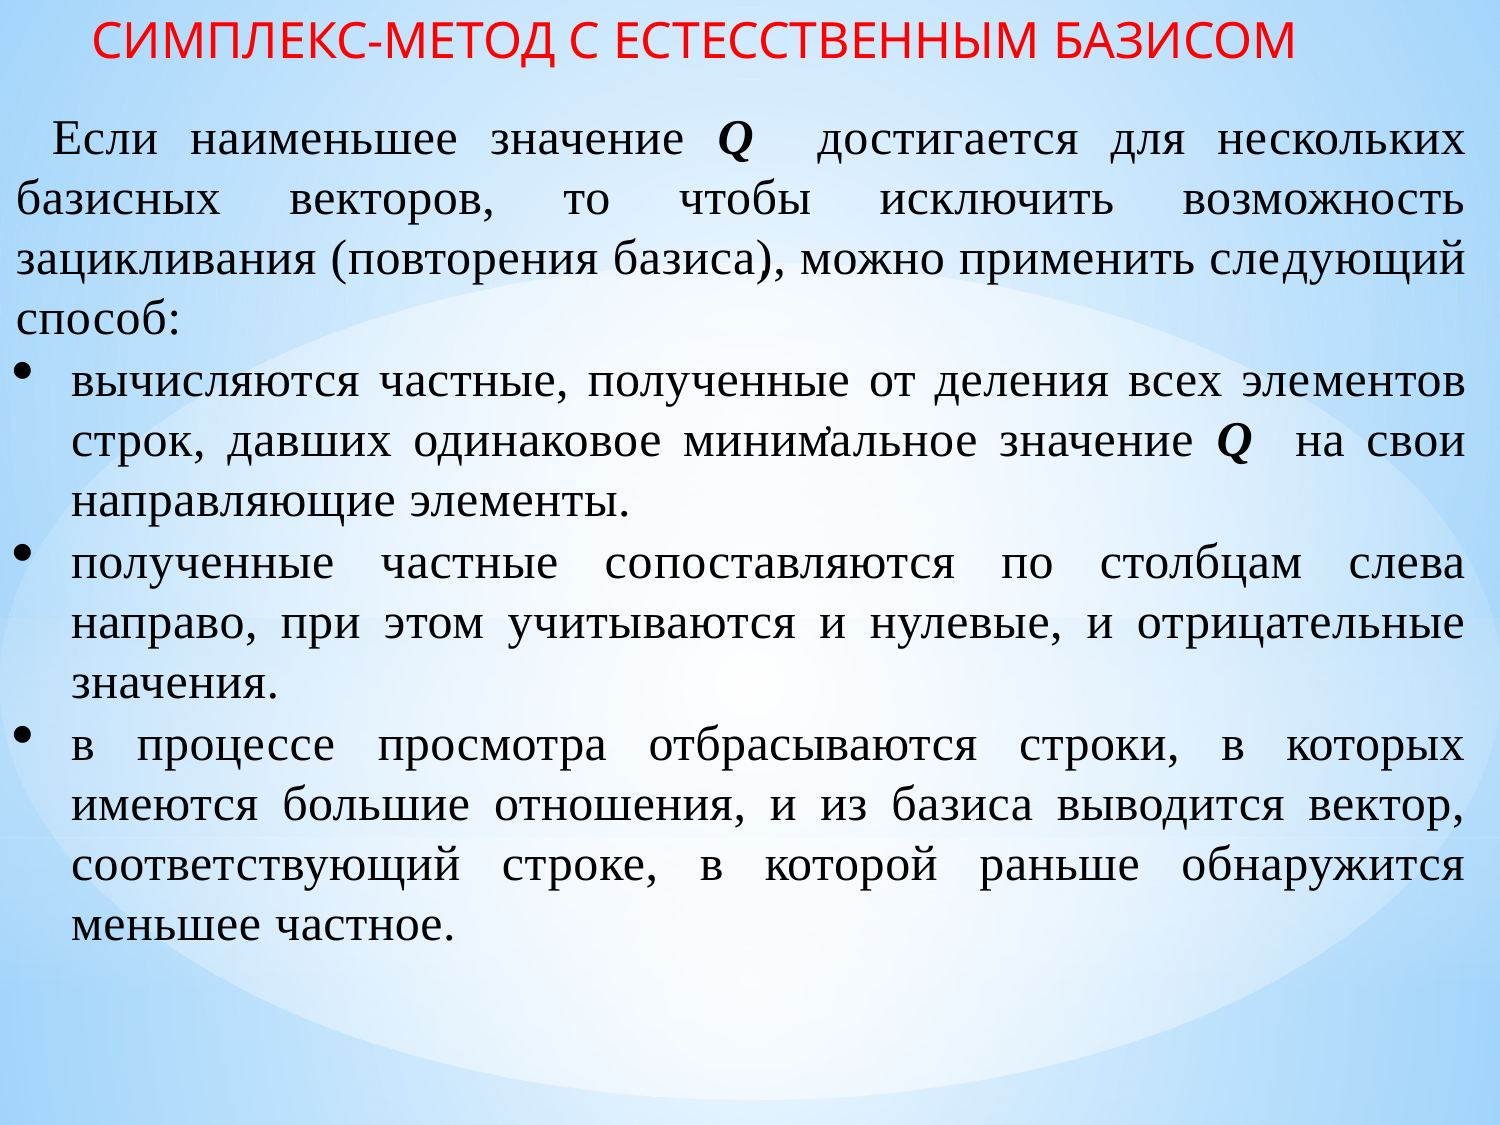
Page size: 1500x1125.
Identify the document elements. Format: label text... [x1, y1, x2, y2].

text_box СИМПЛЕКС-МЕТОД С ЕСТЕССТВЕННЫМ БАЗИСОМ [0, 0, 1314, 76]
text_box Если наименьшее значение Q достигается для нескольких базисных векторов, то чтобы исключить возможность зацикливания (повторения базиса), можно применить следующий способ: вычисляются частные, полученные от деления всех элементов строк, давших одинаковое минимальное значение Q на свои направляющие элементы. полученные частные сопоставляются по столбцам слева направо, при этом учитываются и нулевые, и отрицательные значения. в процессе просмотра отбрасываются строки, в которых имеются большие отношения, и из базиса выводится вектор, соответствующий строке, в которой раньше обнаружится меньшее частное. [0, 97, 1483, 959]
